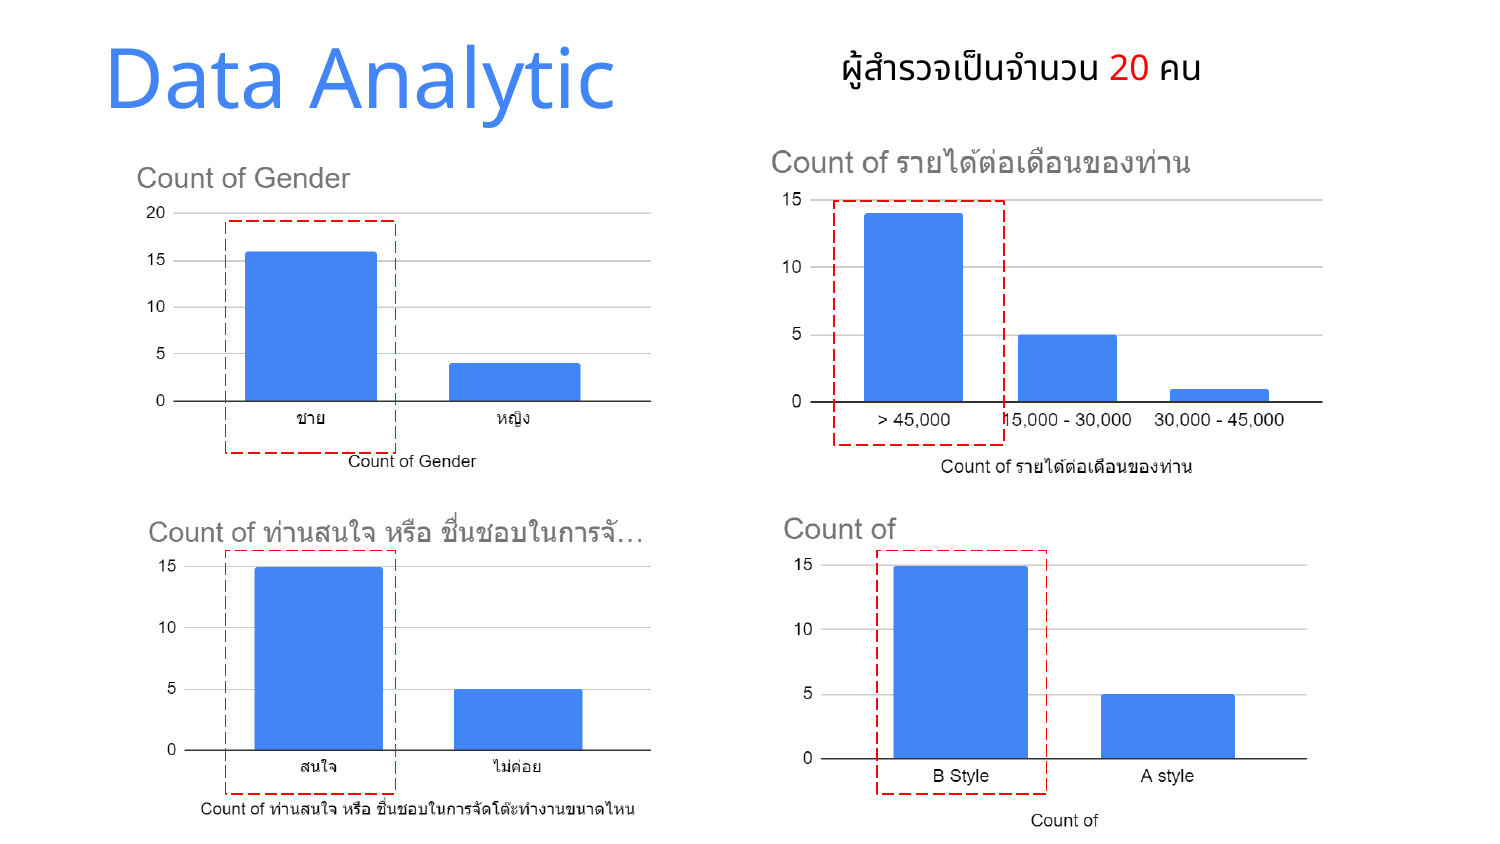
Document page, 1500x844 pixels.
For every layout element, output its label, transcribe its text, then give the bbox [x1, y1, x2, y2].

picture [119, 147, 667, 487]
title Data Analytic [88, 10, 715, 142]
text_box ผู้สำรวจเป็นจำนวน 20 คน [825, 29, 1256, 103]
picture [765, 497, 1324, 844]
picture [131, 501, 667, 835]
picture [751, 129, 1340, 494]
